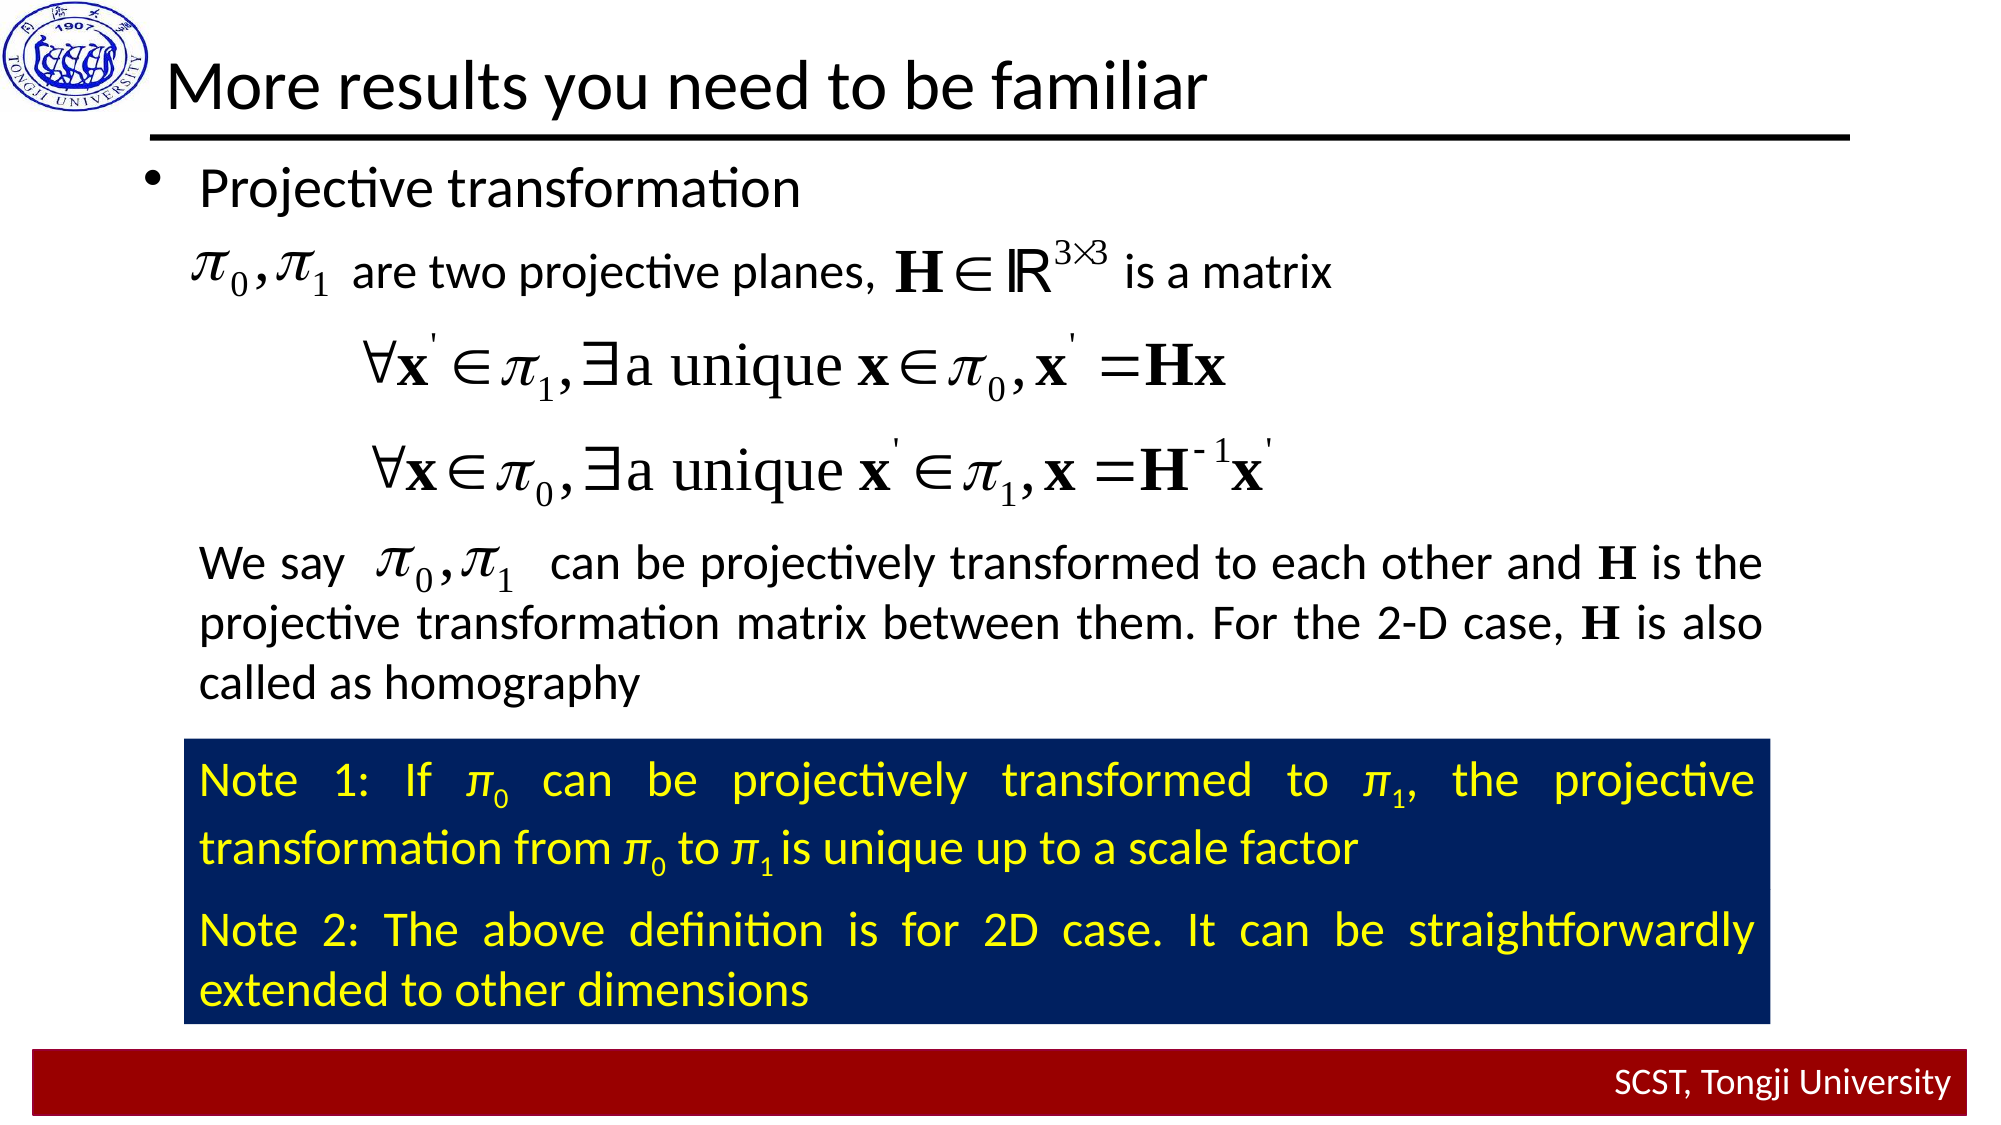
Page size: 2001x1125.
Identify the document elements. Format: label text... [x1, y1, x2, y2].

picture [0, 0, 150, 112]
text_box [344, 317, 1236, 418]
text_box Projective transformation [128, 142, 1931, 955]
text_box We say can be projectively transformed to each other and H is the projective transformation matrix between them. For the 2-D case, H is also called as homography [184, 522, 1779, 739]
title More results you need to be familiar [150, 12, 1850, 142]
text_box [183, 217, 338, 313]
text_box Note 2: The above definition is for 2D case. It can be straightforwardly extended to other dimensions [184, 890, 1771, 1025]
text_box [884, 224, 1118, 304]
text_box are two projective planes, is a matrix [342, 231, 1558, 324]
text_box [368, 530, 523, 608]
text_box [353, 422, 1282, 523]
text_box Note 1: If π0 can be projectively transformed to π1, the projective transformation from π0 to π1 is unique up to a scale factor [184, 738, 1771, 890]
